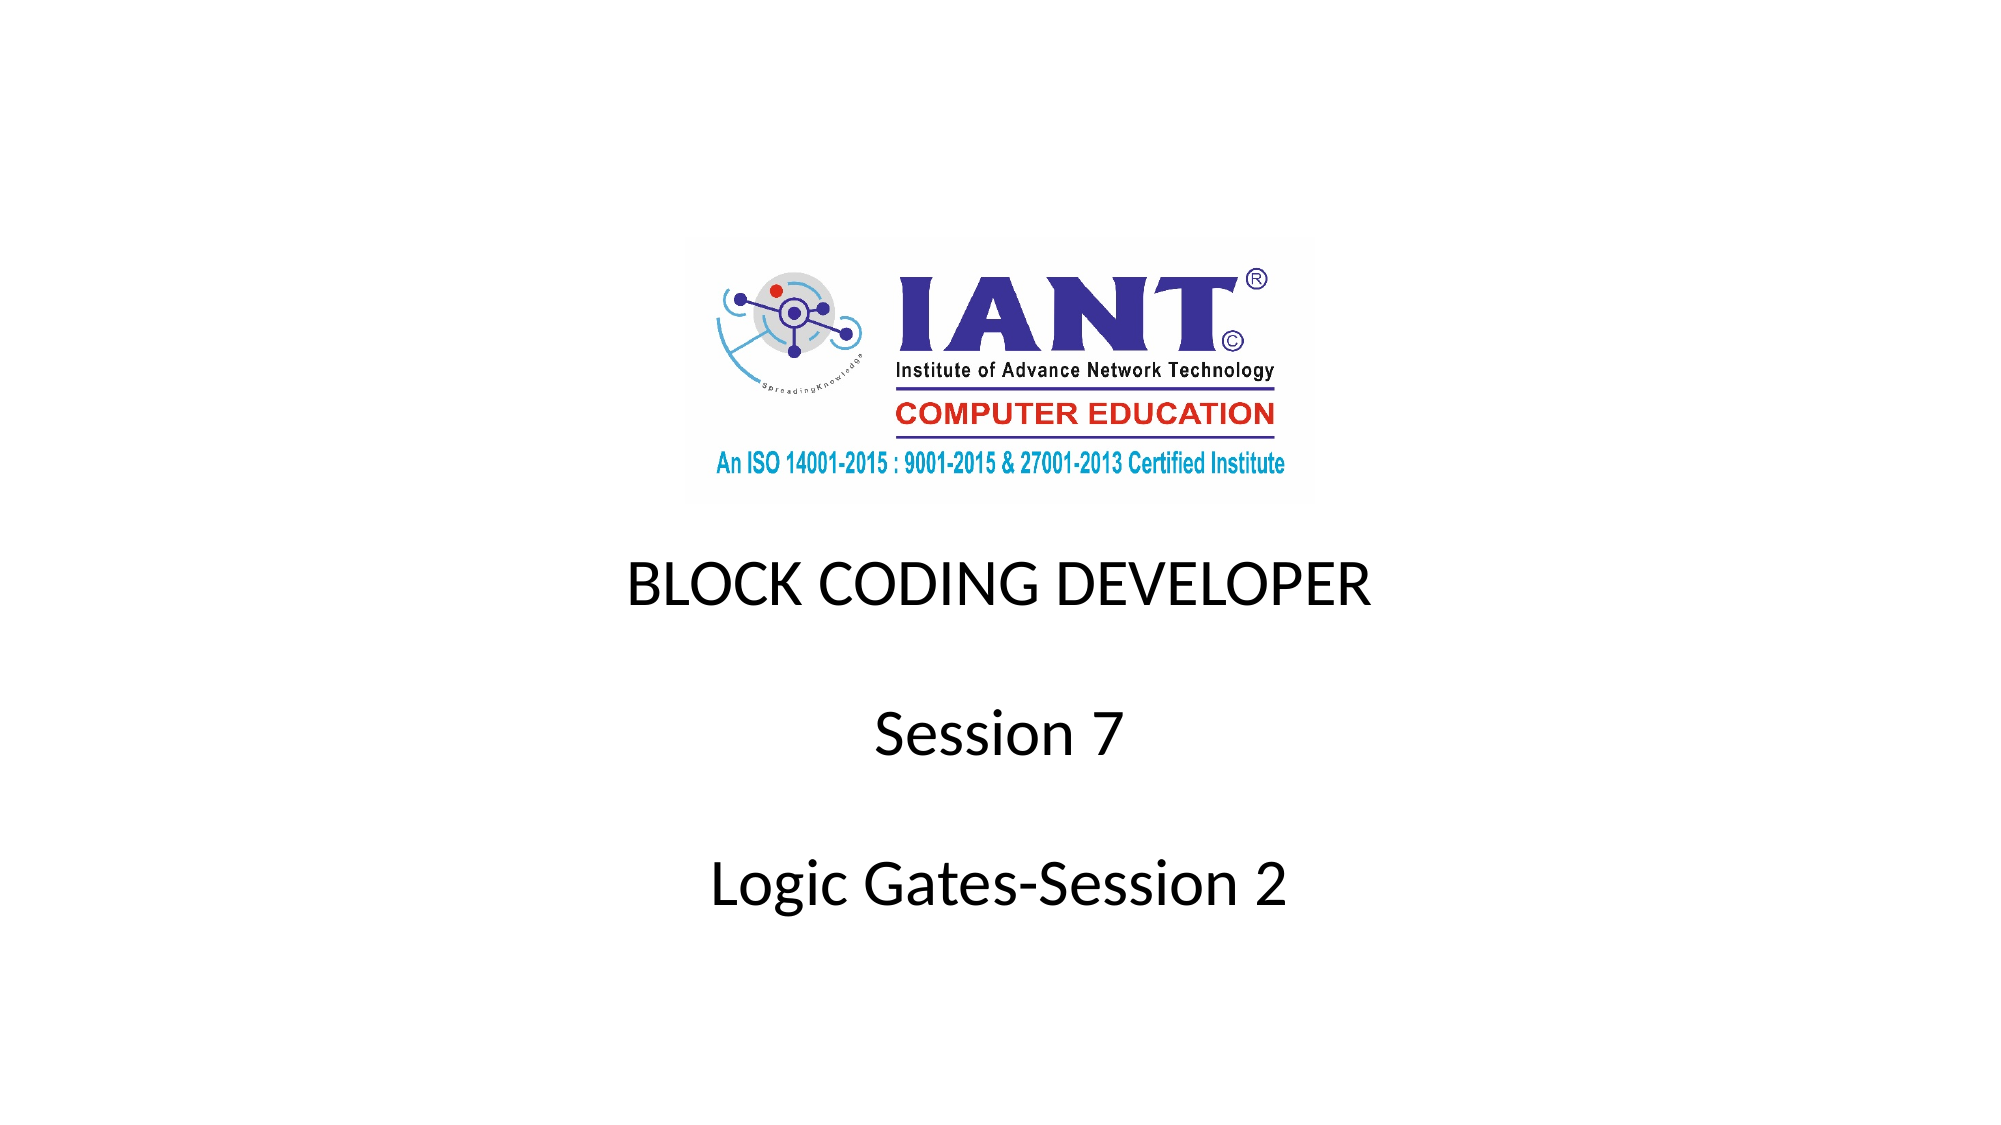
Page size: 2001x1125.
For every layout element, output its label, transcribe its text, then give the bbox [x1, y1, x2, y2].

subtitle BLOCK CODING DEVELOPER [592, 539, 1408, 654]
text_box Logic Gates-Session 2 [592, 840, 1408, 955]
picture [685, 237, 1315, 504]
text_box Session 7 [592, 690, 1408, 804]
